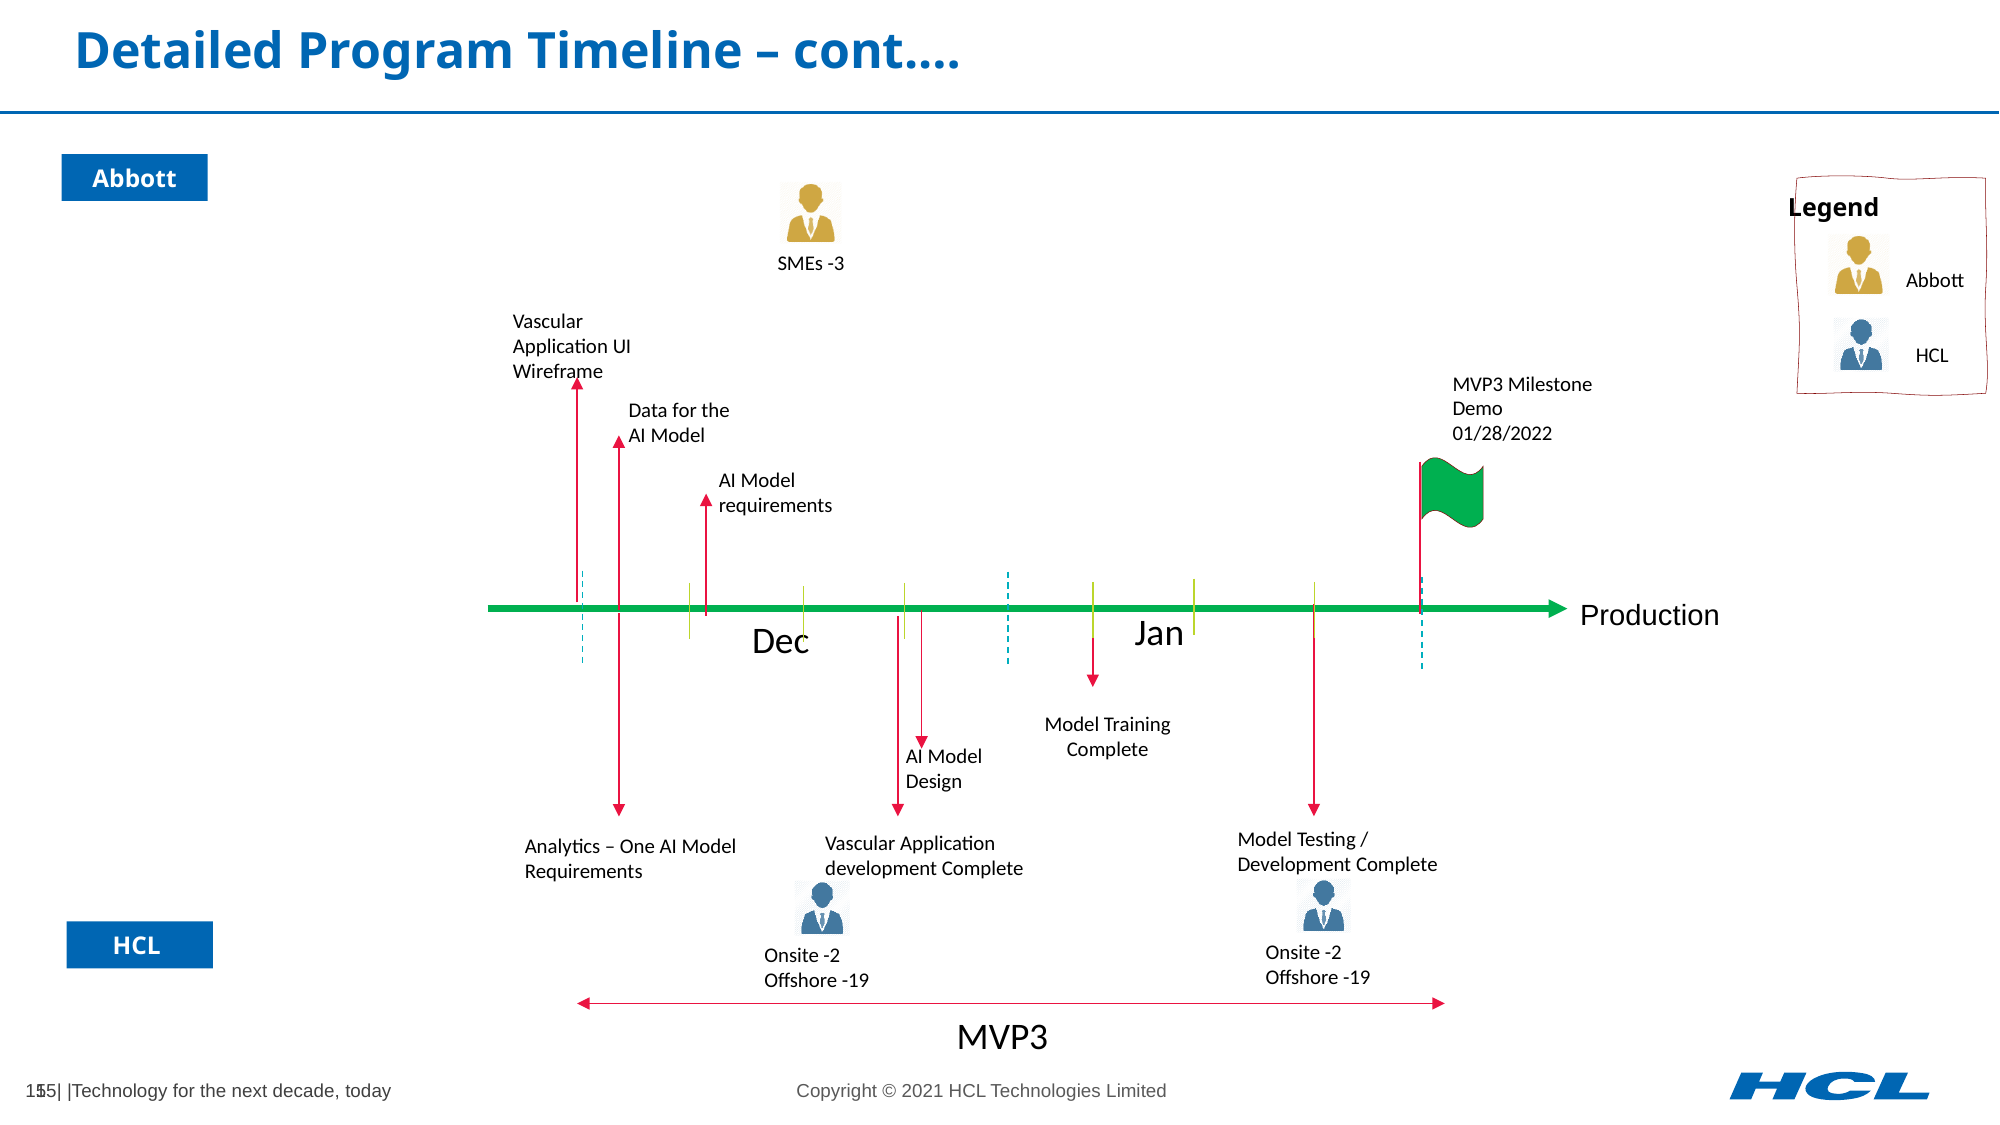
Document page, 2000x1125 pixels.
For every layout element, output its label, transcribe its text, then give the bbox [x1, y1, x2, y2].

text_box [1782, 177, 2000, 394]
text_box Dec [737, 616, 825, 669]
title Detailed Program Timeline – cont.… [66, 9, 1933, 89]
picture [794, 880, 850, 936]
text_box Production [1565, 588, 1744, 639]
text_box HCL [66, 921, 213, 969]
text_box Jan [1198, 600, 1218, 607]
text_box Jan [1119, 600, 1189, 607]
text_box Onsite -2 Offshore -19 [749, 933, 919, 999]
picture [779, 181, 842, 244]
text_box Model Training Complete [1012, 688, 1203, 783]
picture [1295, 877, 1351, 933]
text_box Abbott [61, 154, 208, 201]
text_box AI Model Design [903, 734, 1061, 800]
text_box MVP3 [935, 1012, 1069, 1064]
text_box Data for the AI Model [613, 389, 753, 455]
text_box Analytics – One AI Model Requirements [509, 825, 756, 891]
text_box Vascular Application UI Wireframe [498, 300, 668, 390]
text_box [1422, 457, 1484, 528]
text_box Model Testing / Development Complete [1222, 818, 1479, 883]
text_box AI Model requirements [703, 459, 874, 524]
text_box Onsite -2 Offshore -19 [1250, 931, 1420, 996]
text_box SMEs -3 [762, 241, 898, 282]
text_box MVP3 Milestone Demo 01/28/2022 [1437, 362, 1620, 453]
text_box Vascular Application development Complete [810, 822, 1045, 887]
text_box Jan [1119, 616, 1218, 661]
